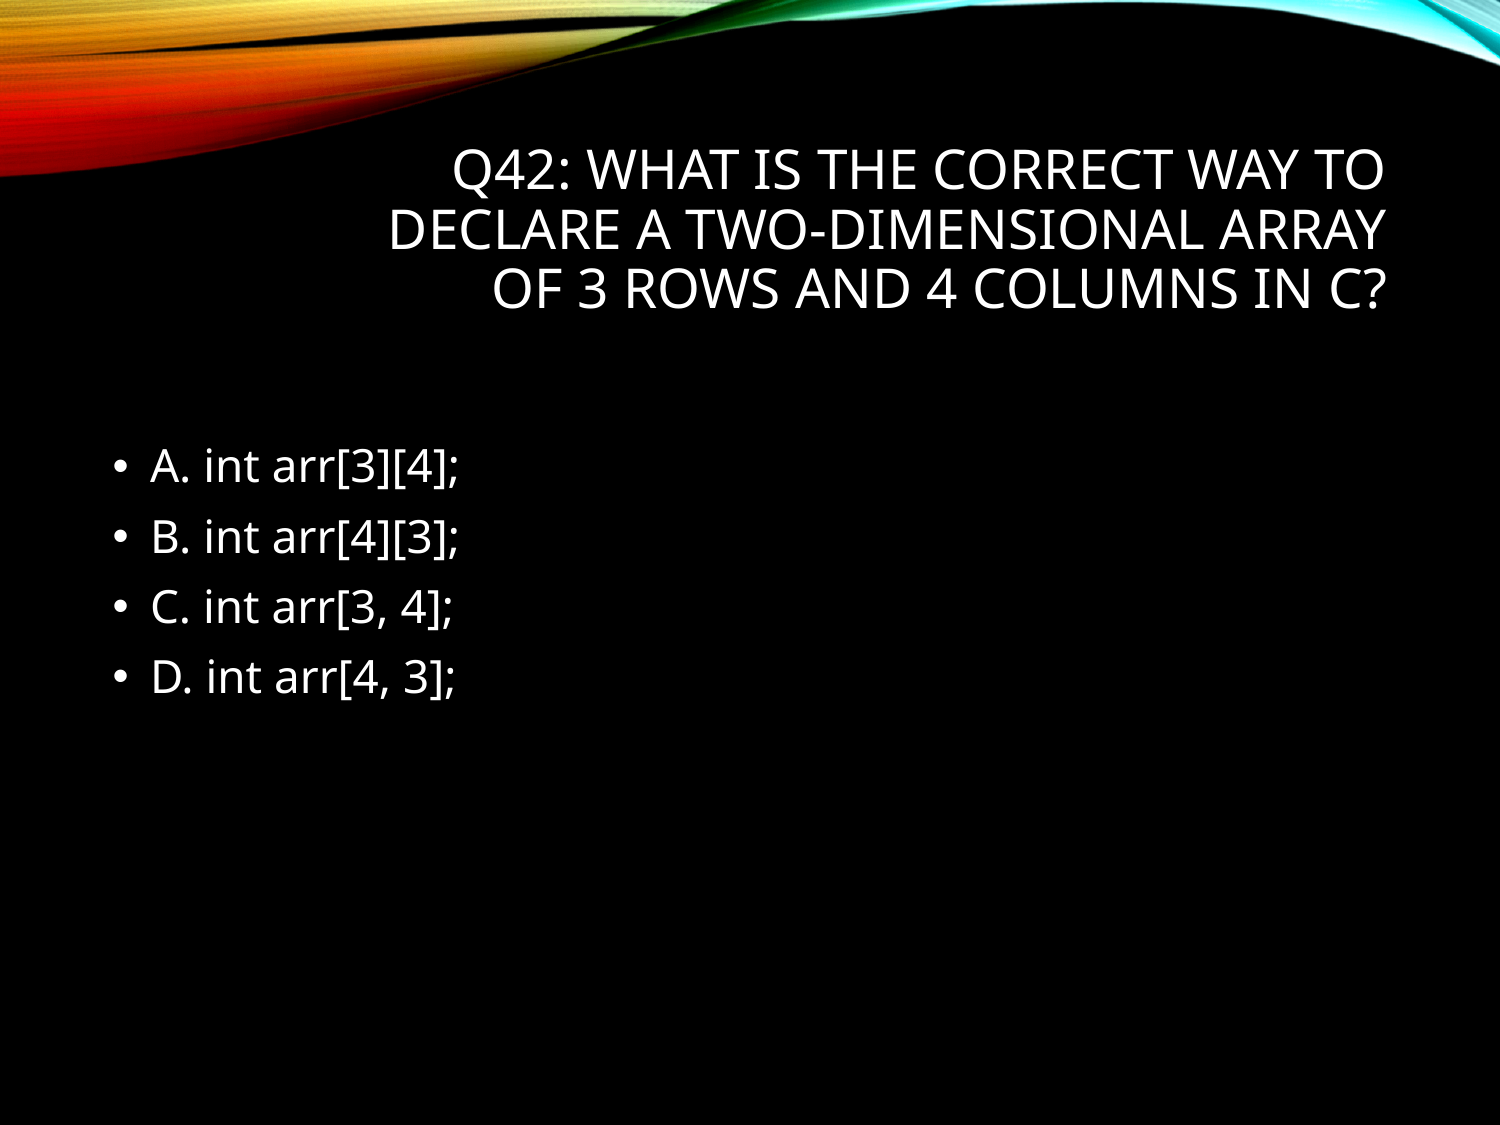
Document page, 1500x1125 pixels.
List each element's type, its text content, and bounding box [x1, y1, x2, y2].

picture [0, 0, 1500, 178]
title Q42: What is the correct way to declare a two-dimensional array of 3 rows and 4 columns in C? [356, 125, 1403, 338]
list A. int arr[3][4]; B. int arr[4][3]; C. int arr[3, 4]; D. int arr[4, 3]; [97, 360, 1403, 1028]
